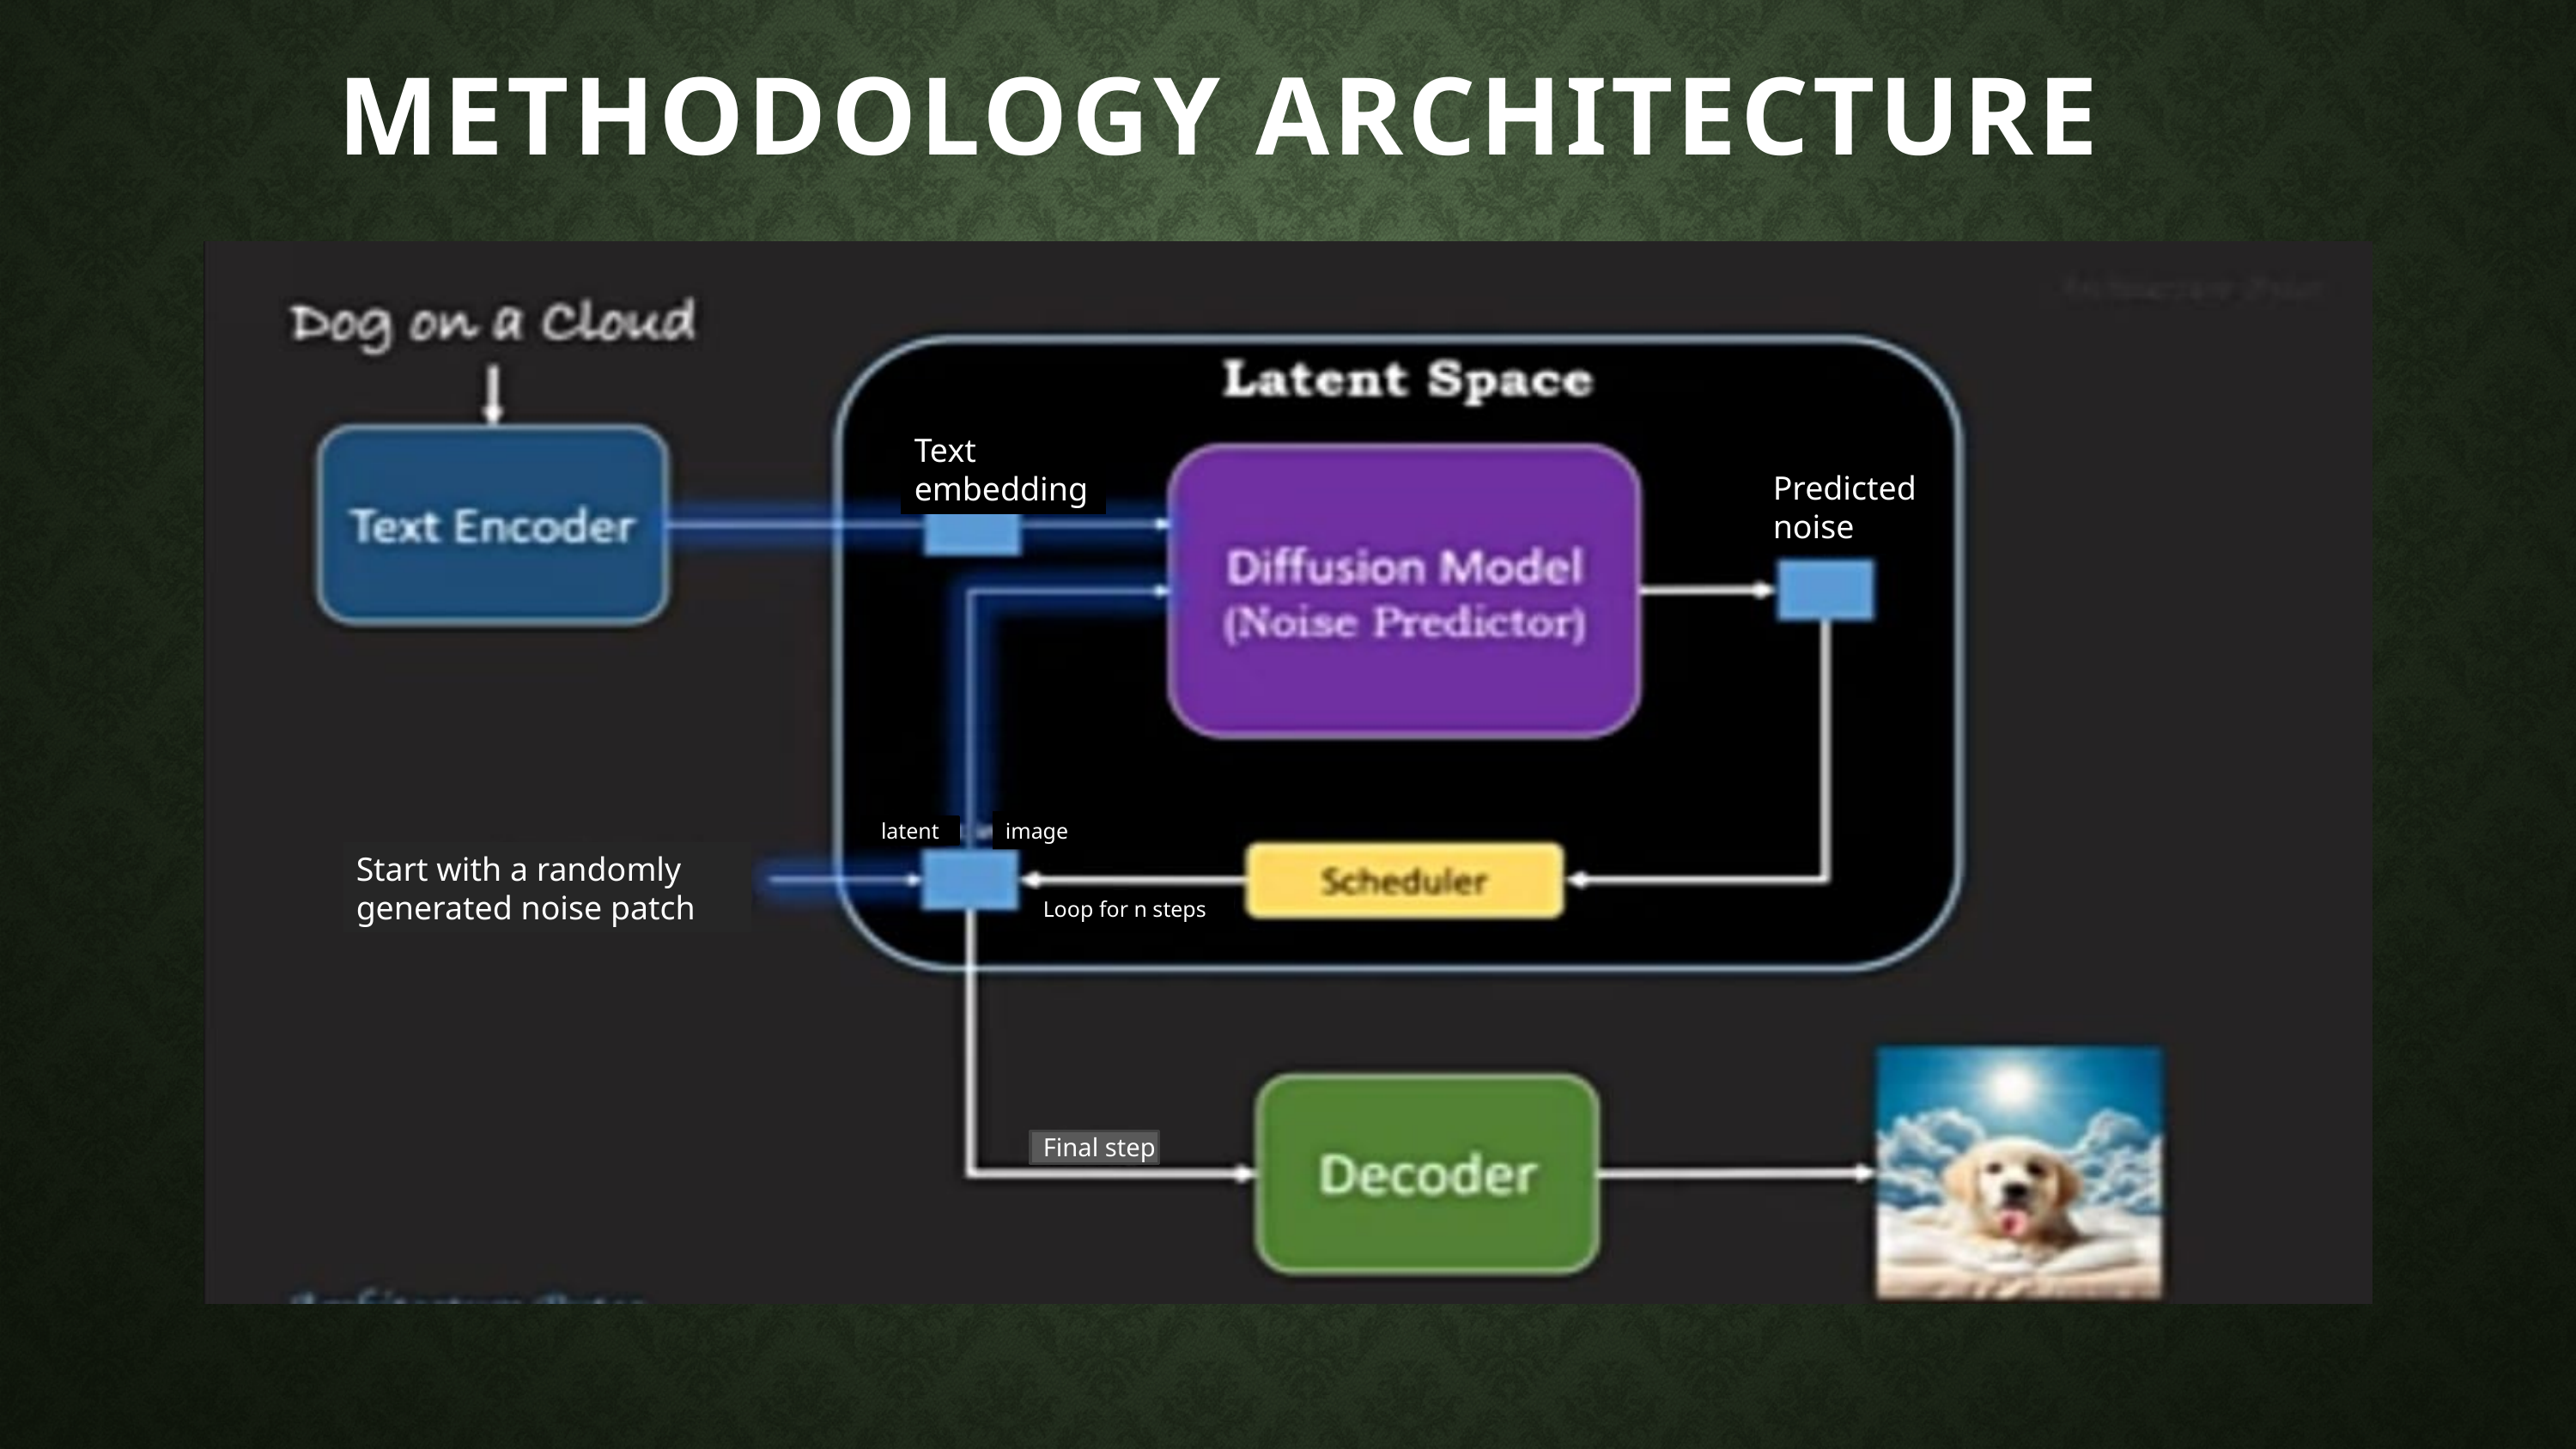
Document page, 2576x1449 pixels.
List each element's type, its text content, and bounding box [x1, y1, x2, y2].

picture [203, 240, 2373, 1305]
title METHODOLOGY ARCHITECTURE [172, 0, 2265, 233]
